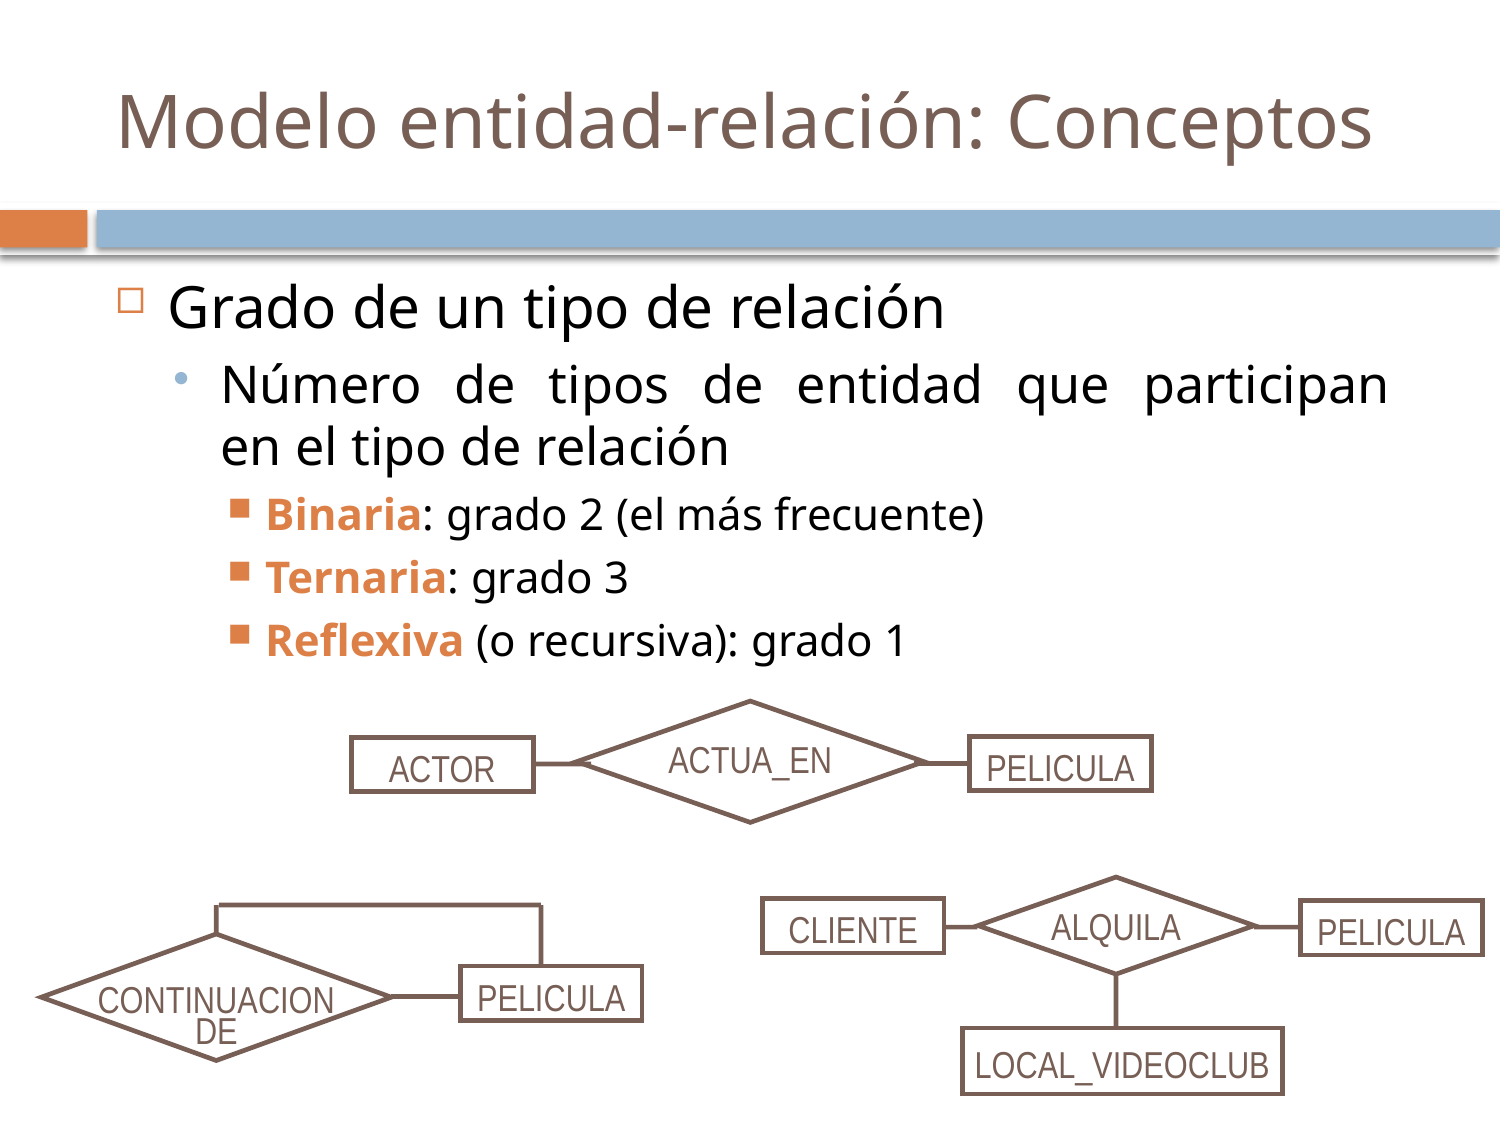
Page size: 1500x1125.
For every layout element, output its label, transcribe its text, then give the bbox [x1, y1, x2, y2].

list Grado de un tipo de relación Número de tipos de entidad que participan en el tipo de relación Binaria: grado 2 (el más frecuente) Ternaria: grado 3 Reflexiva (o recursiva): grado 1 [100, 262, 1438, 1071]
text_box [40, 904, 643, 1061]
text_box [761, 875, 1483, 1095]
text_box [351, 700, 1152, 823]
title Modelo entidad-relación: Conceptos [100, 37, 1438, 200]
